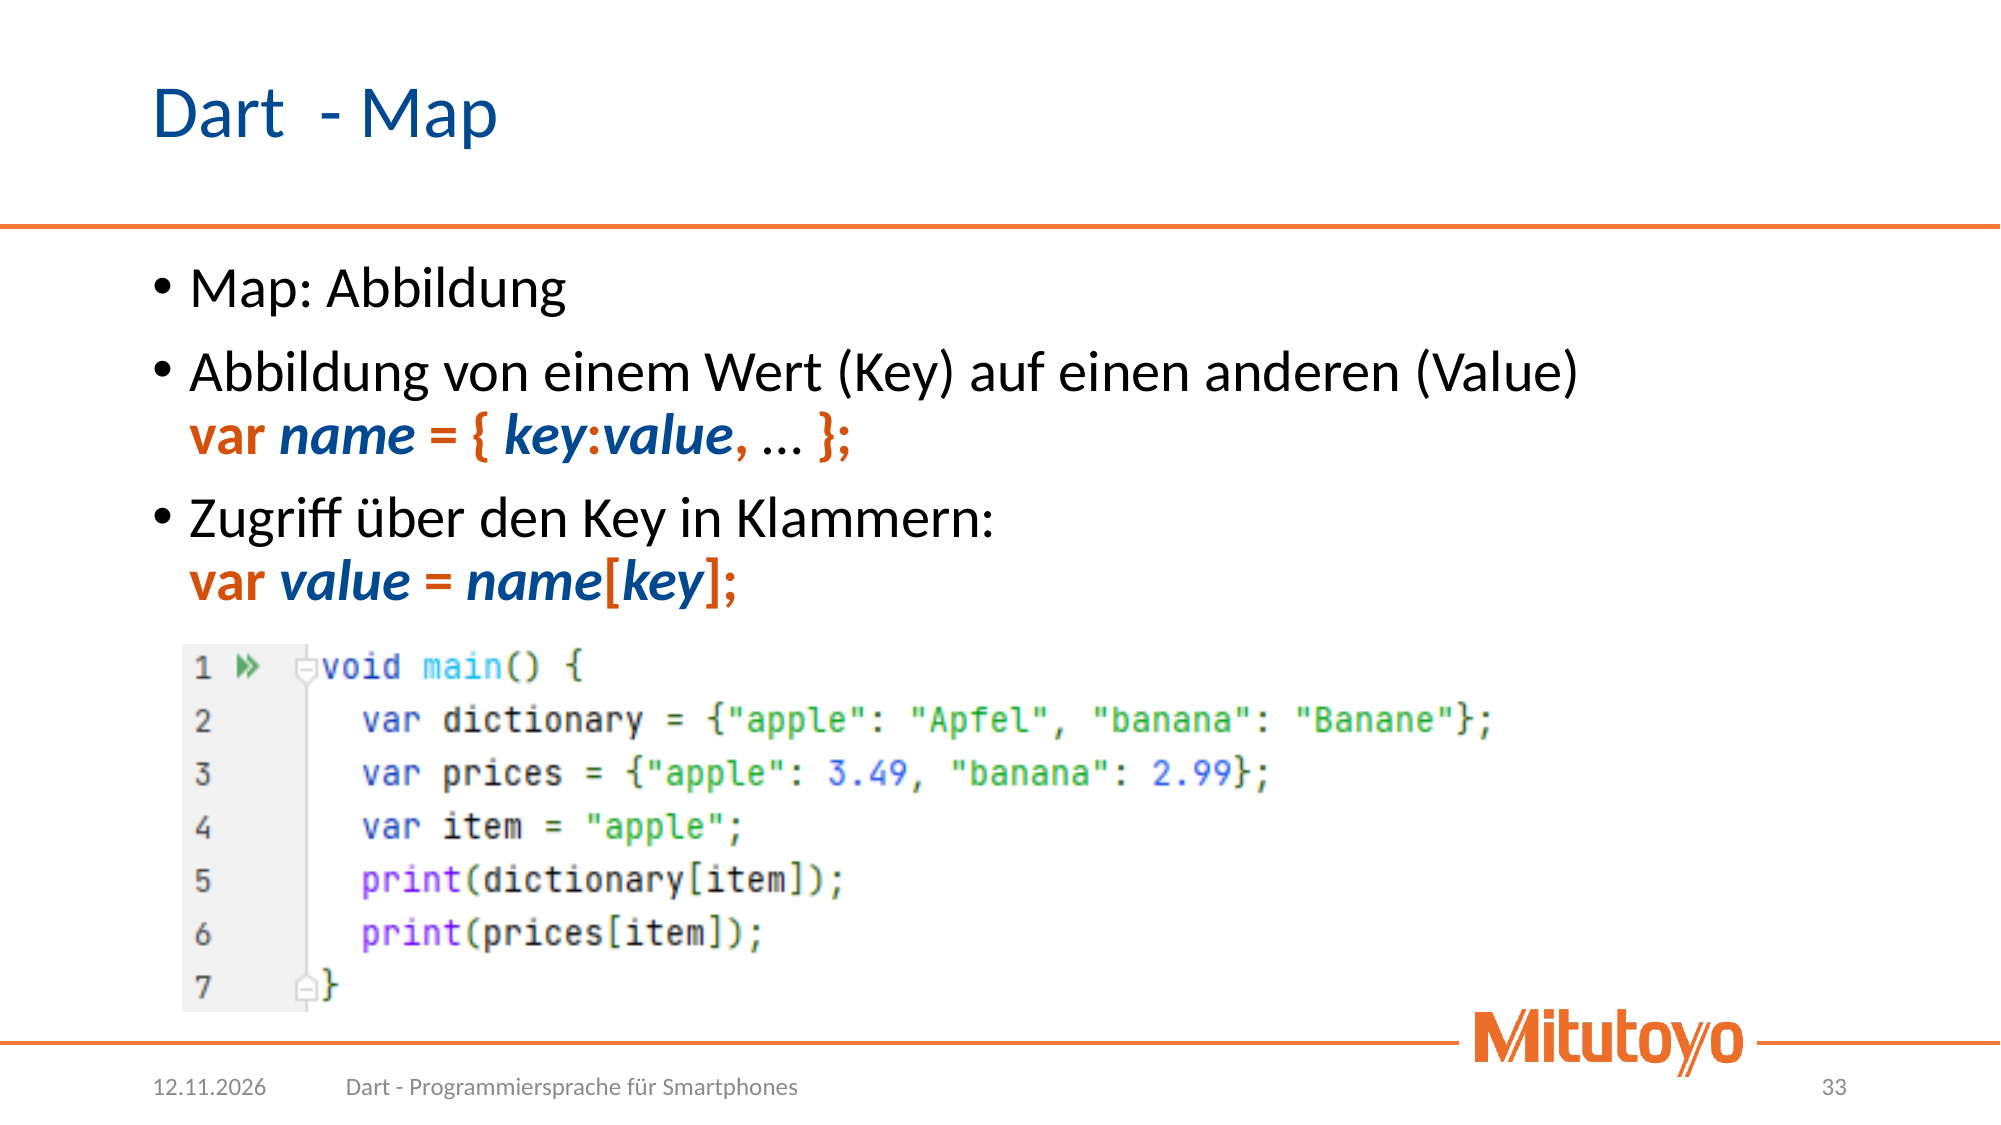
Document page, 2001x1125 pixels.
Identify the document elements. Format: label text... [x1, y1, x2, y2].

slide_number 33 [1743, 1055, 1863, 1116]
picture [182, 644, 1744, 1077]
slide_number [137, 1055, 313, 1116]
footer Dart - Programmiersprache für Smartphones [330, 1055, 1721, 1116]
list Map: Abbildung Abbildung von einem Wert (Key) auf einen anderen (Value) var name = { key:value, … }; Zugriff über den Key in Klammern: var value = name[key]; [137, 249, 1863, 1012]
title Dart - Map [137, 24, 1863, 203]
